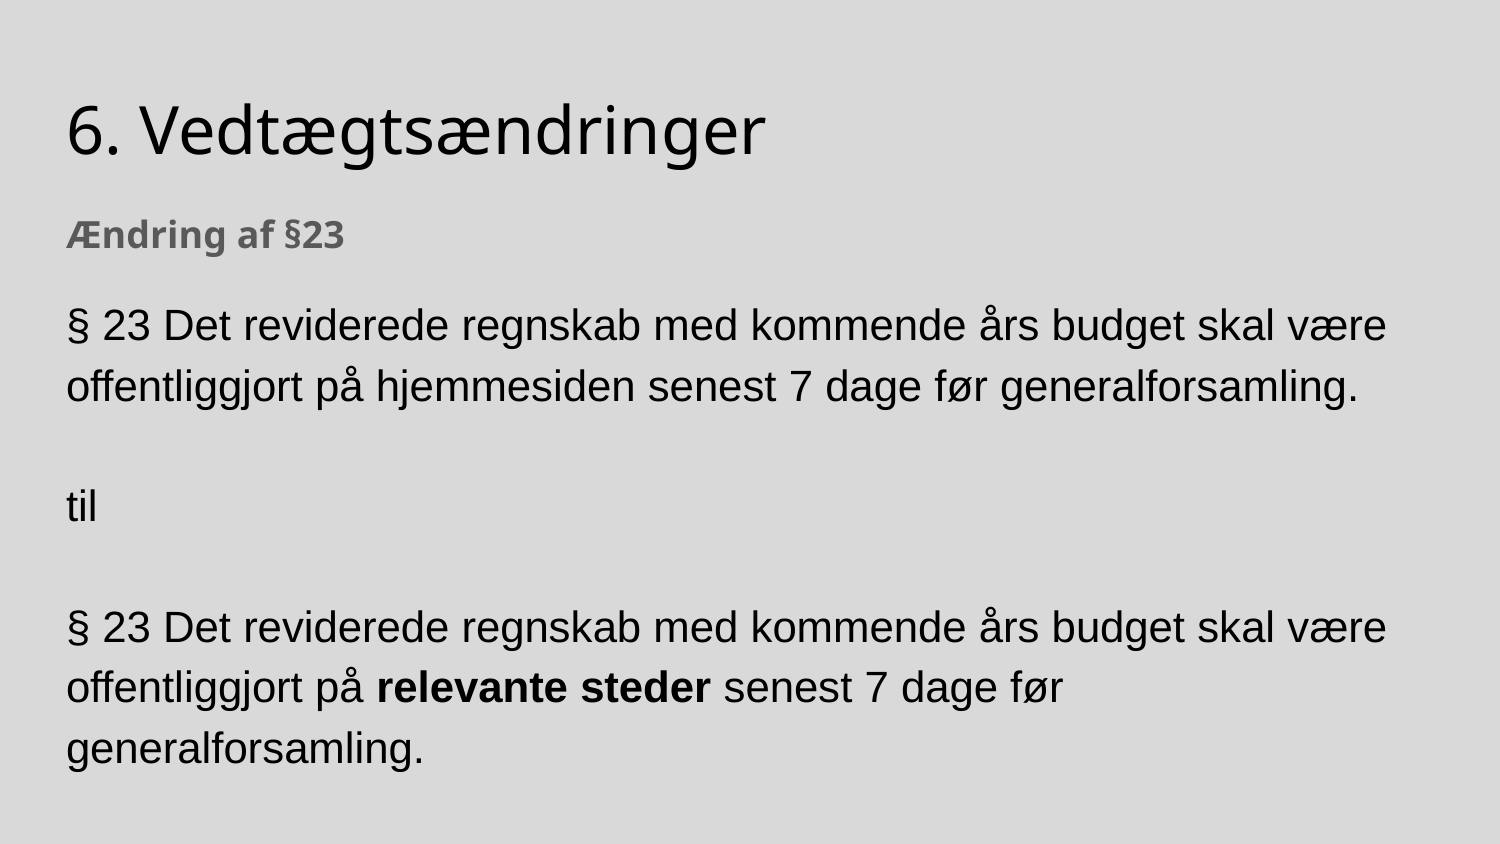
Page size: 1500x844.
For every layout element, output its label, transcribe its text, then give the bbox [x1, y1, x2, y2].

list Ændring af §23 § 23 Det reviderede regnskab med kommende års budget skal være offentliggjort på hjemmesiden senest 7 dage før generalforsamling. til § 23 Det reviderede regnskab med kommende års budget skal være offentliggjort på relevante steder senest 7 dage før generalforsamling. [51, 189, 1449, 750]
title 6. Vedtægtsændringer [51, 72, 1449, 167]
